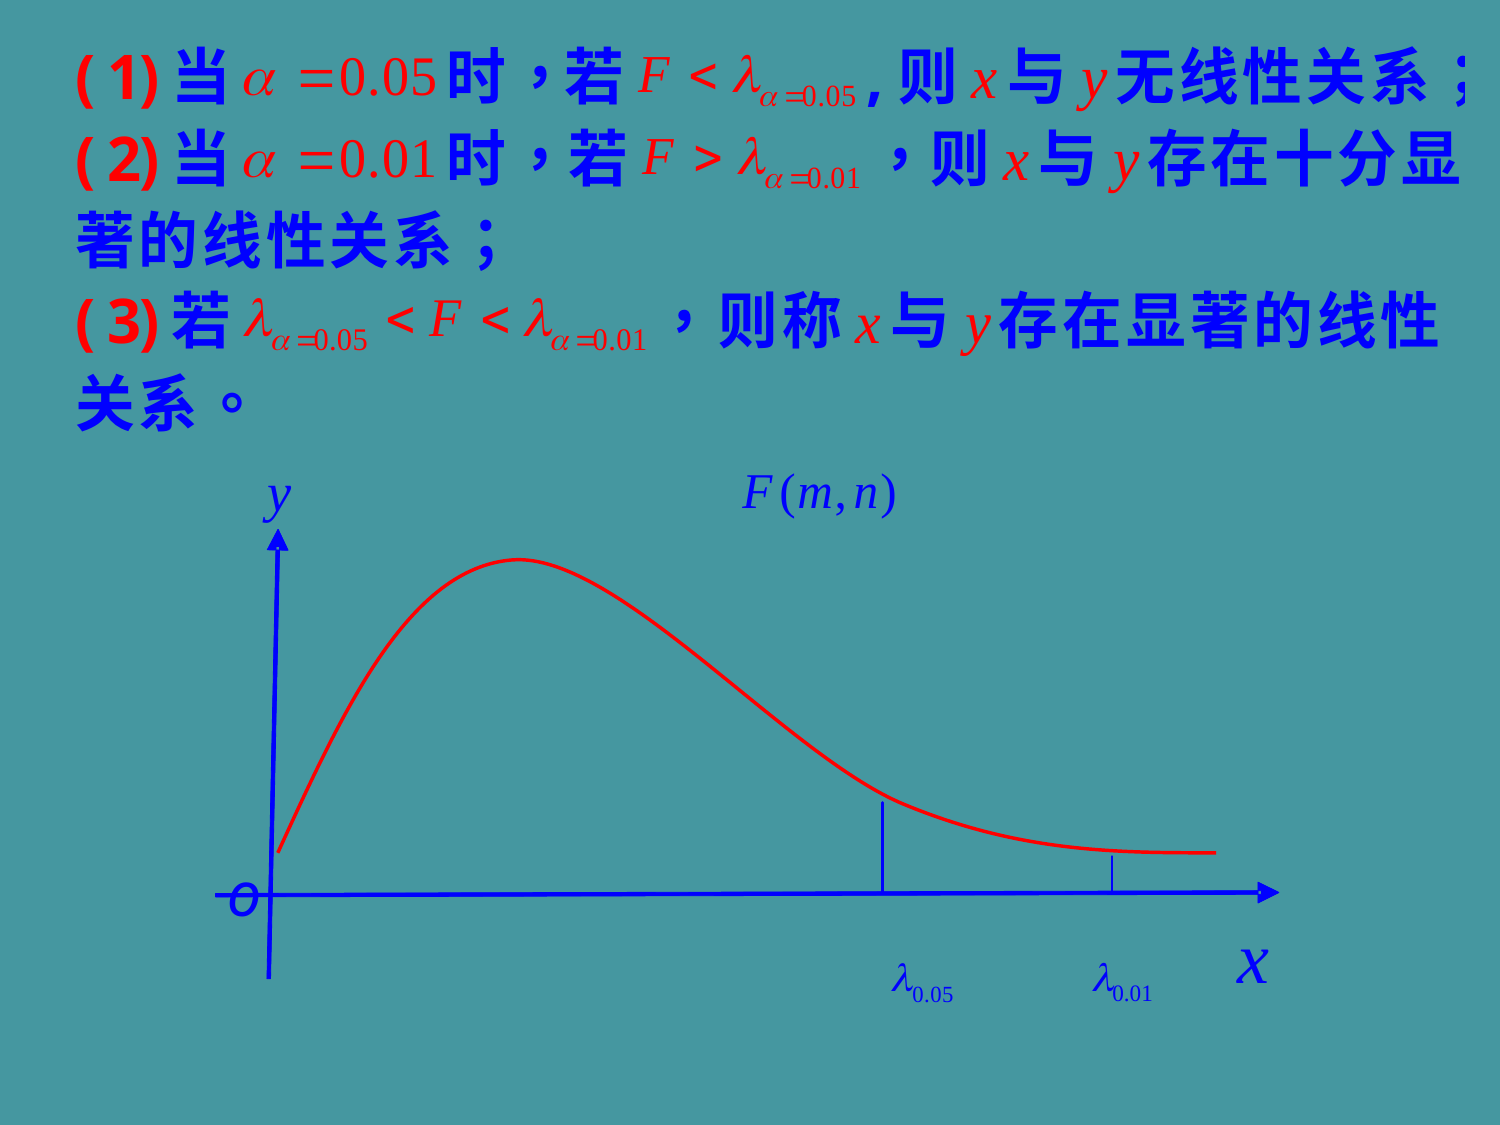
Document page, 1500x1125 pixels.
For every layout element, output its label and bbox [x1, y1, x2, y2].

text_box [74, 37, 1465, 465]
text_box [48, 461, 1412, 1125]
